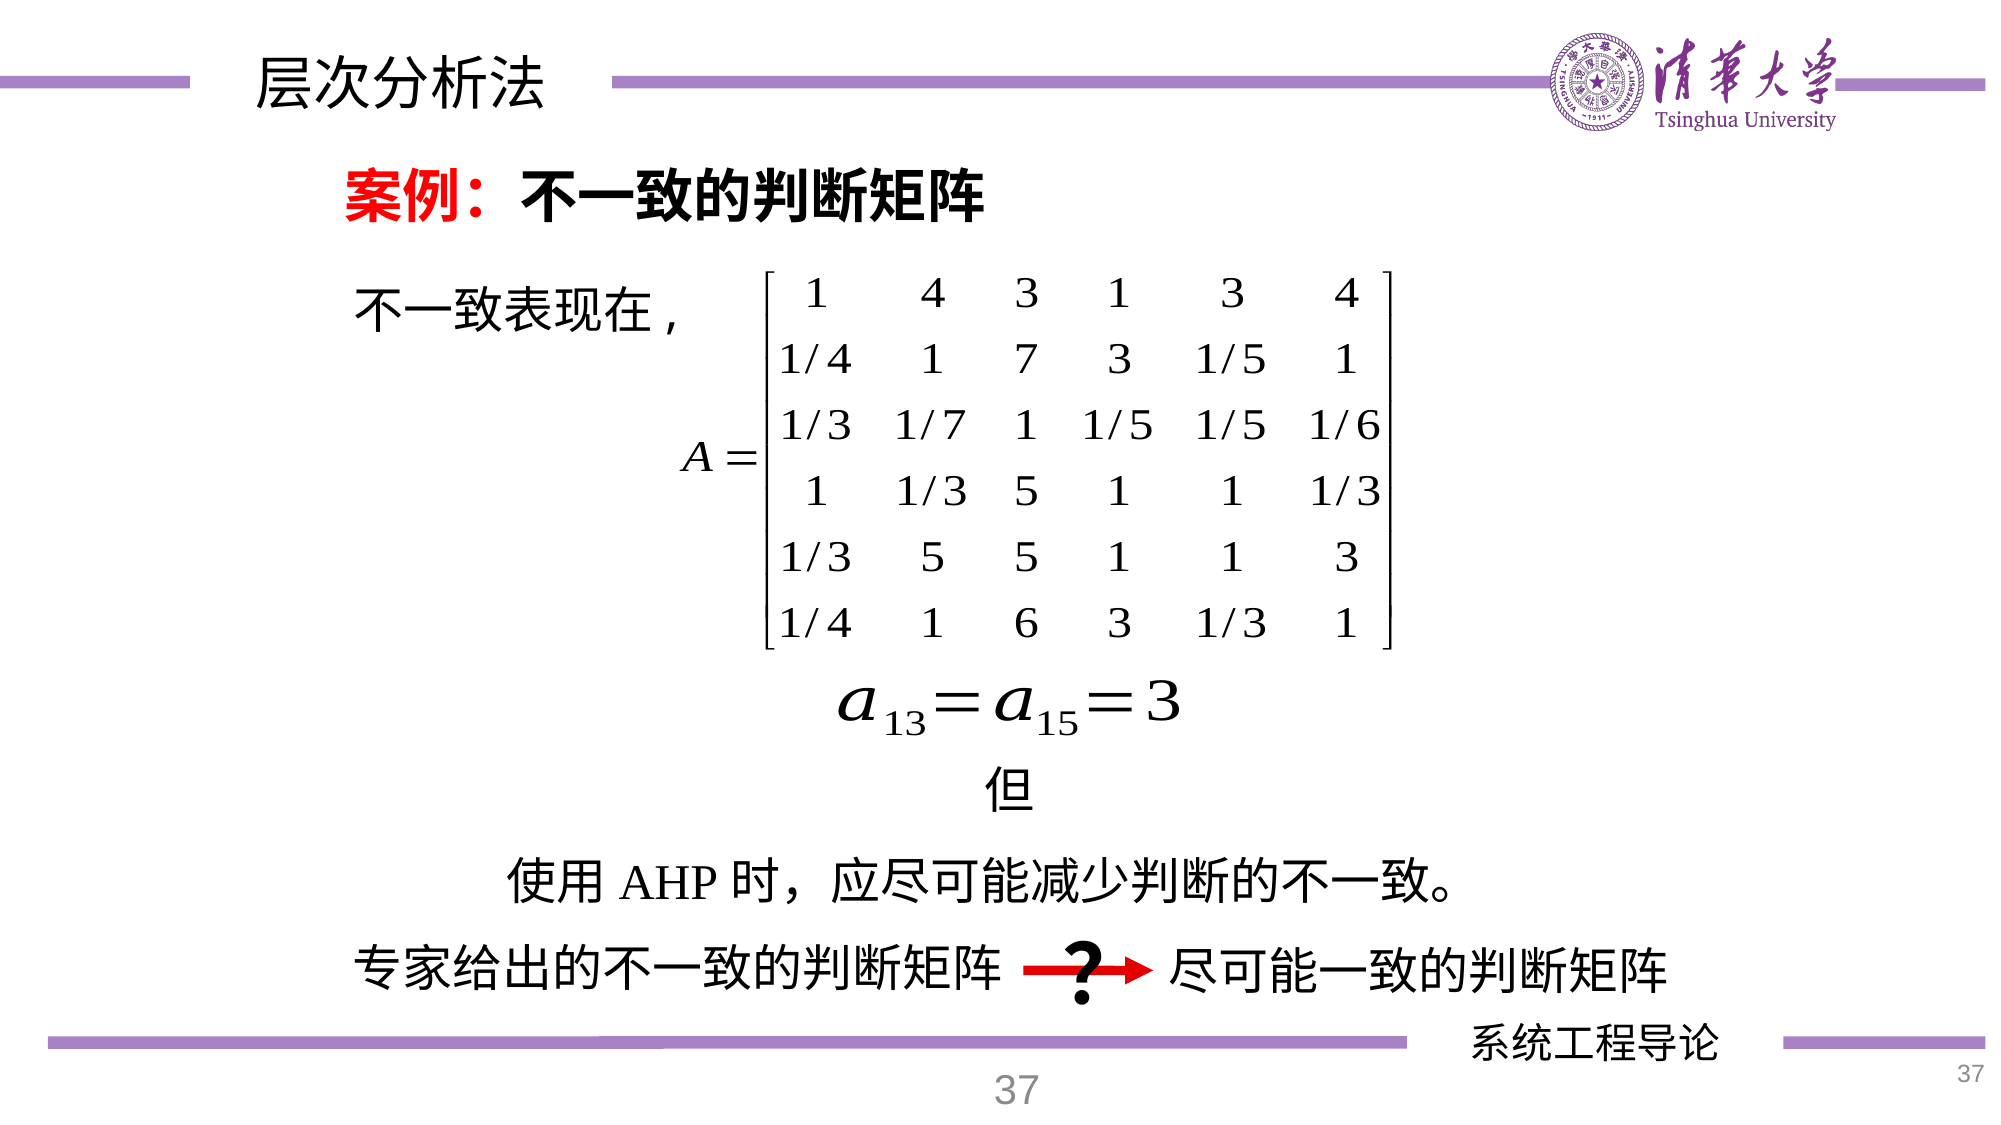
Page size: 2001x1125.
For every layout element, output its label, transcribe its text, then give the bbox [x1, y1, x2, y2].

text_box 不一致表现在, [338, 277, 674, 356]
picture [1550, 33, 1644, 131]
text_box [674, 268, 1407, 720]
picture [1655, 38, 1836, 131]
text_box 使用AHP时，应尽可能减少判断的不一致。 [491, 842, 1509, 913]
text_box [338, 913, 1684, 1029]
text_box 案例：不一致的判断矩阵 [329, 159, 1537, 249]
slide_number 37 [1550, 1042, 2000, 1103]
